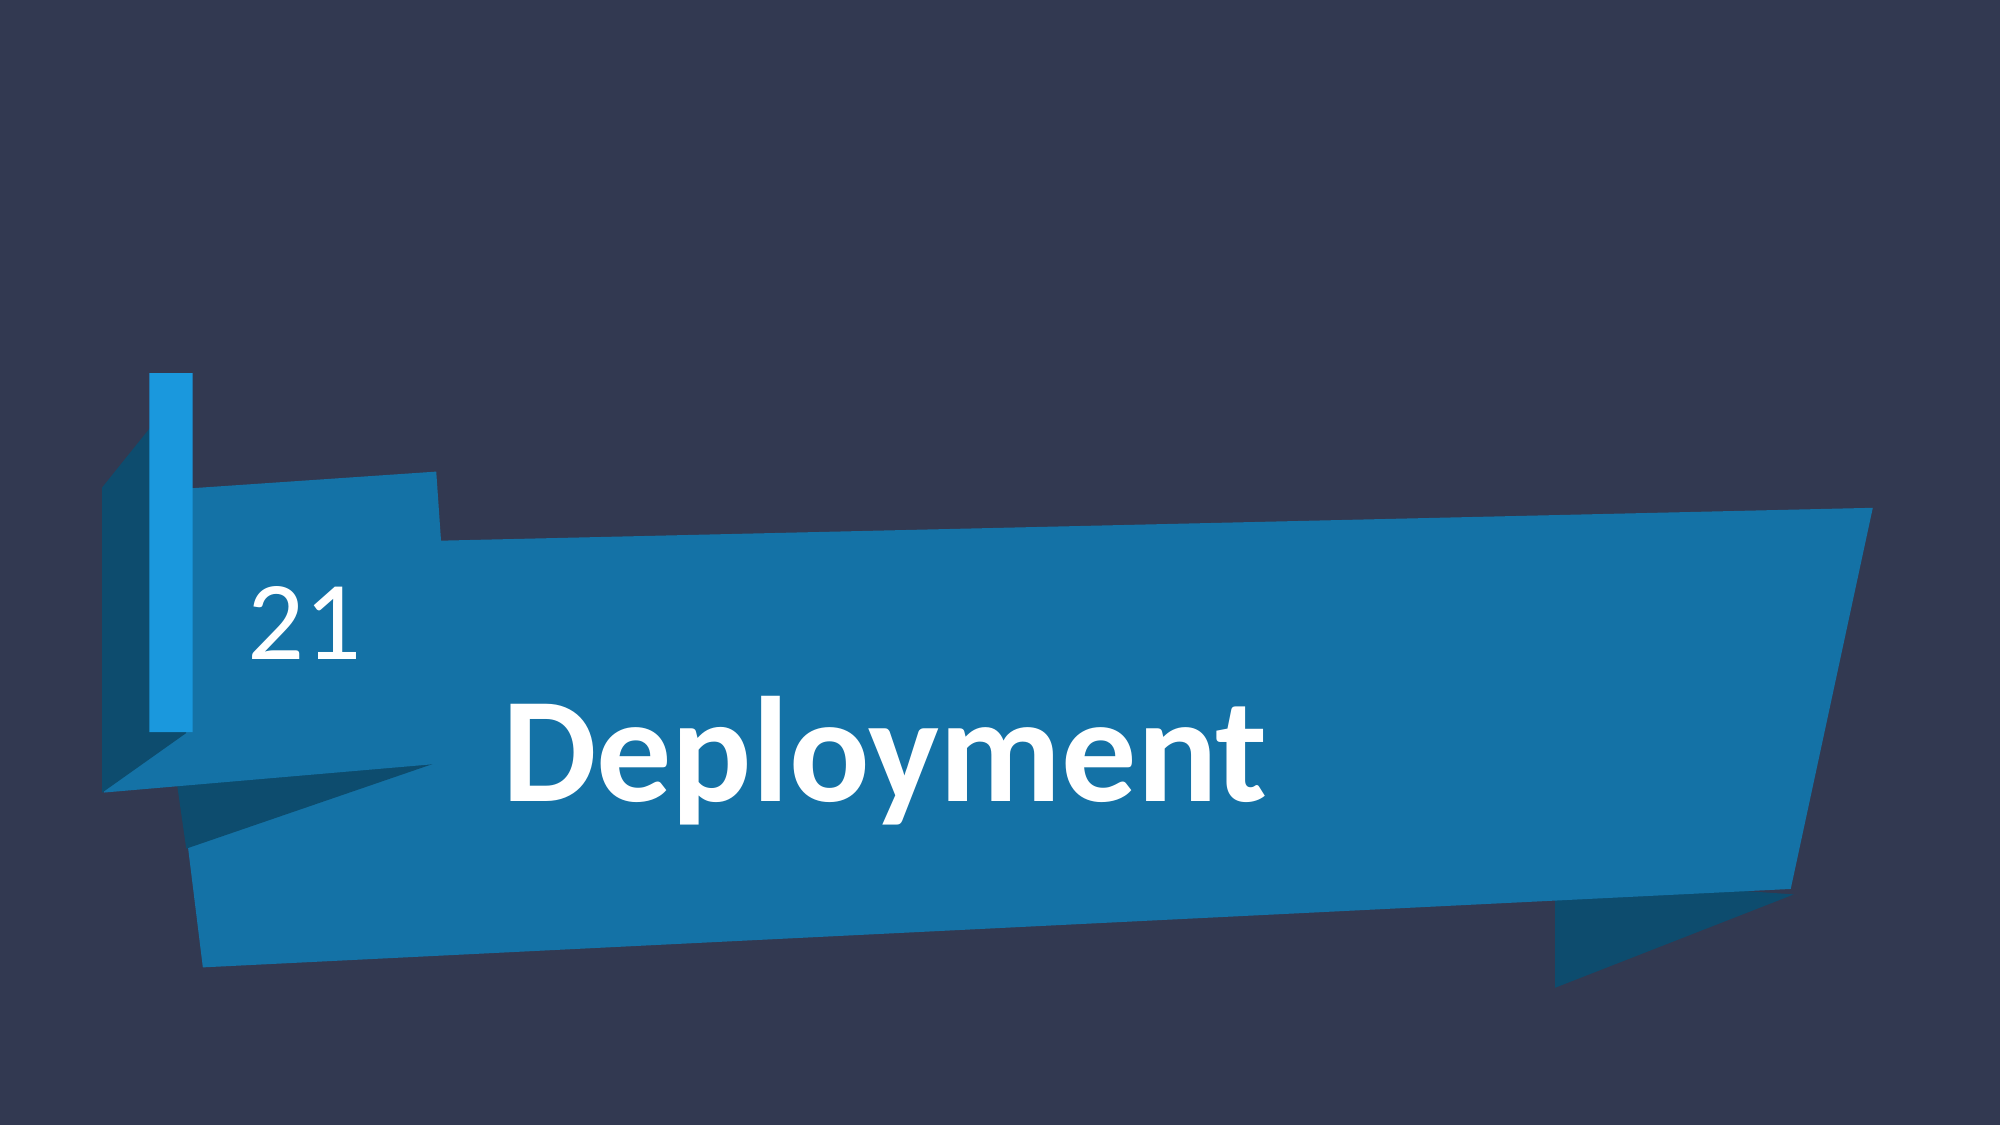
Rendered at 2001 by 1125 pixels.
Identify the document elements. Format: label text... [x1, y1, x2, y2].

text_box [188, 507, 1873, 968]
text_box [177, 765, 430, 849]
text_box [149, 373, 193, 733]
text_box 21 [232, 539, 377, 690]
text_box [104, 471, 457, 793]
text_box [1555, 891, 1794, 988]
text_box [102, 429, 187, 793]
text_box Deployment [487, 621, 1737, 832]
